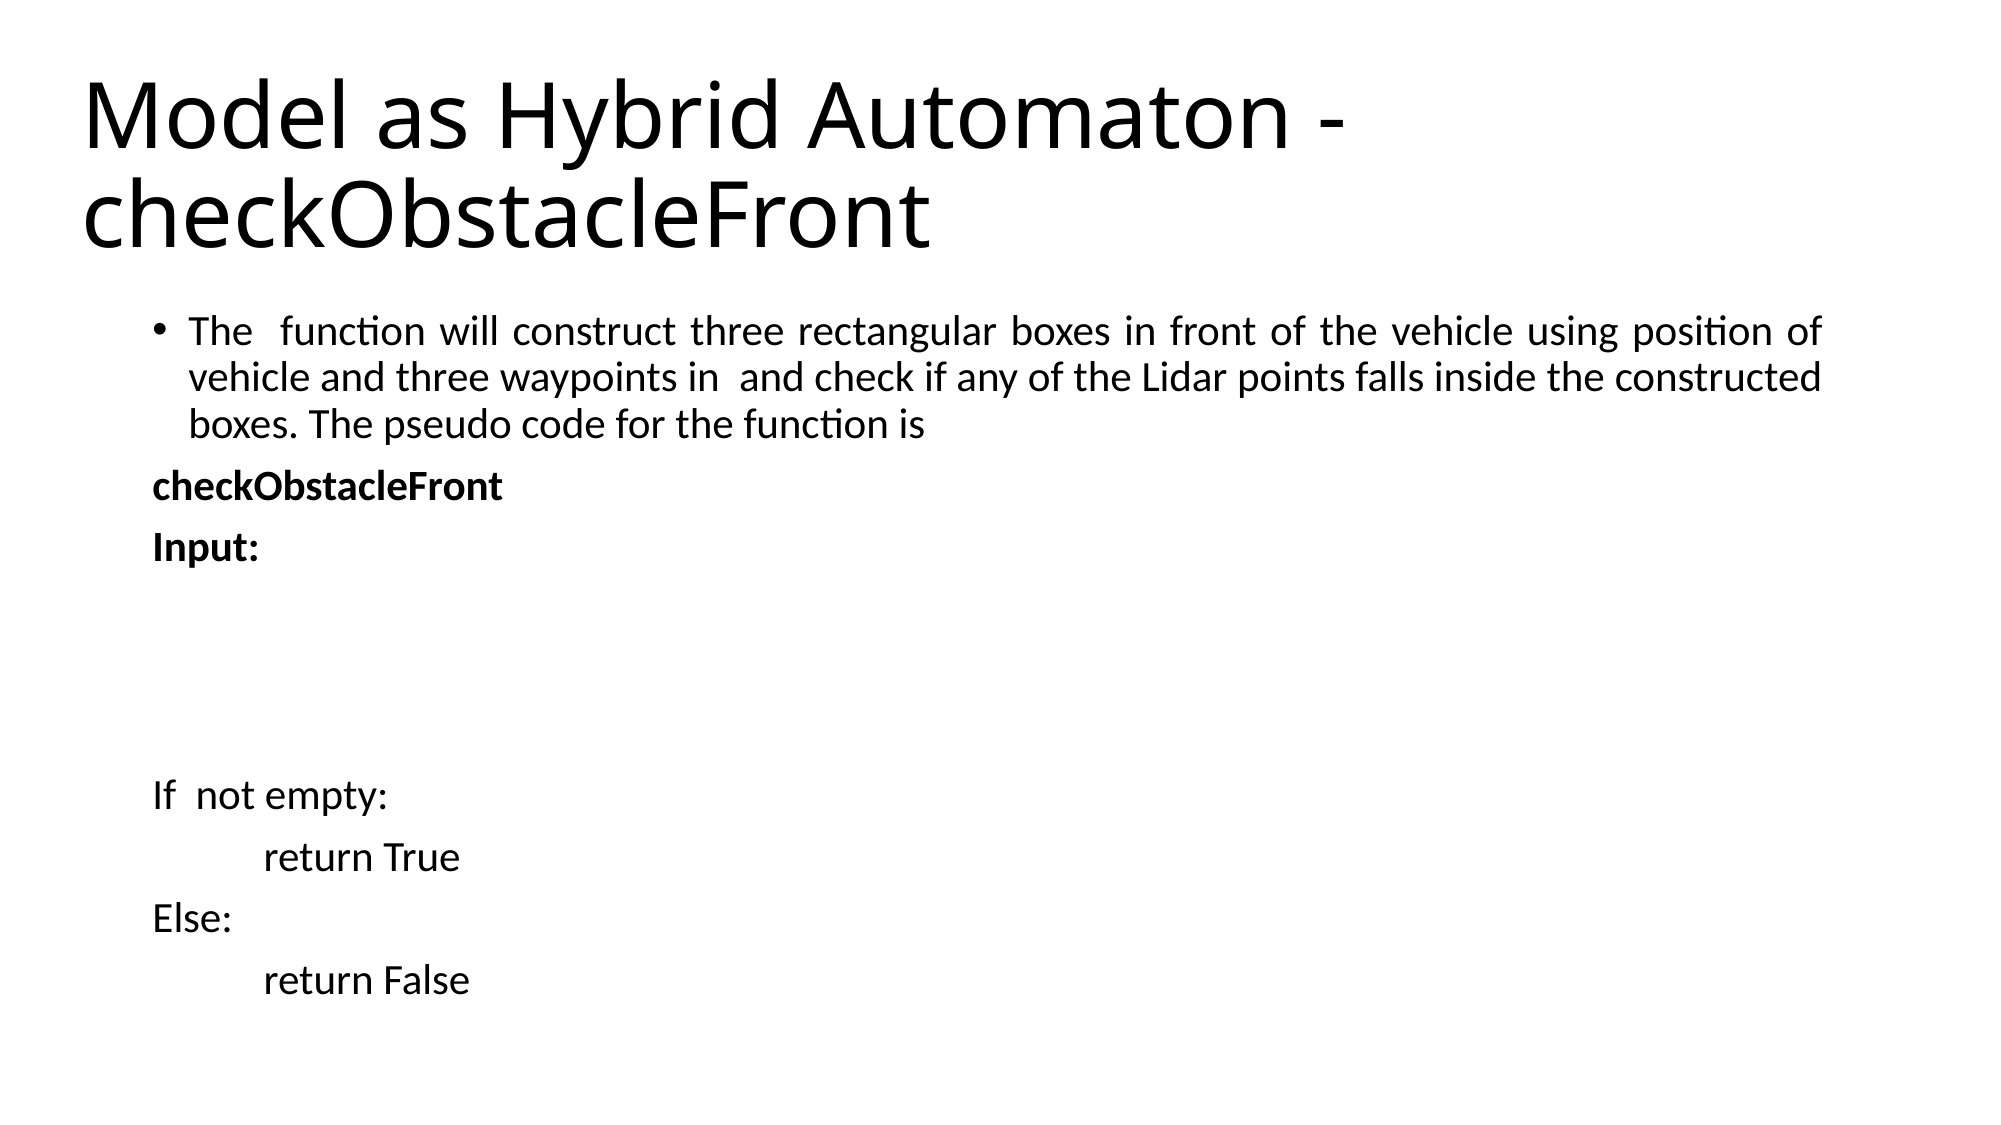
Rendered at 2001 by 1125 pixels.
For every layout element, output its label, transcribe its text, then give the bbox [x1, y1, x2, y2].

title Model as Hybrid Automaton - checkObstacleFront [66, 59, 1934, 278]
